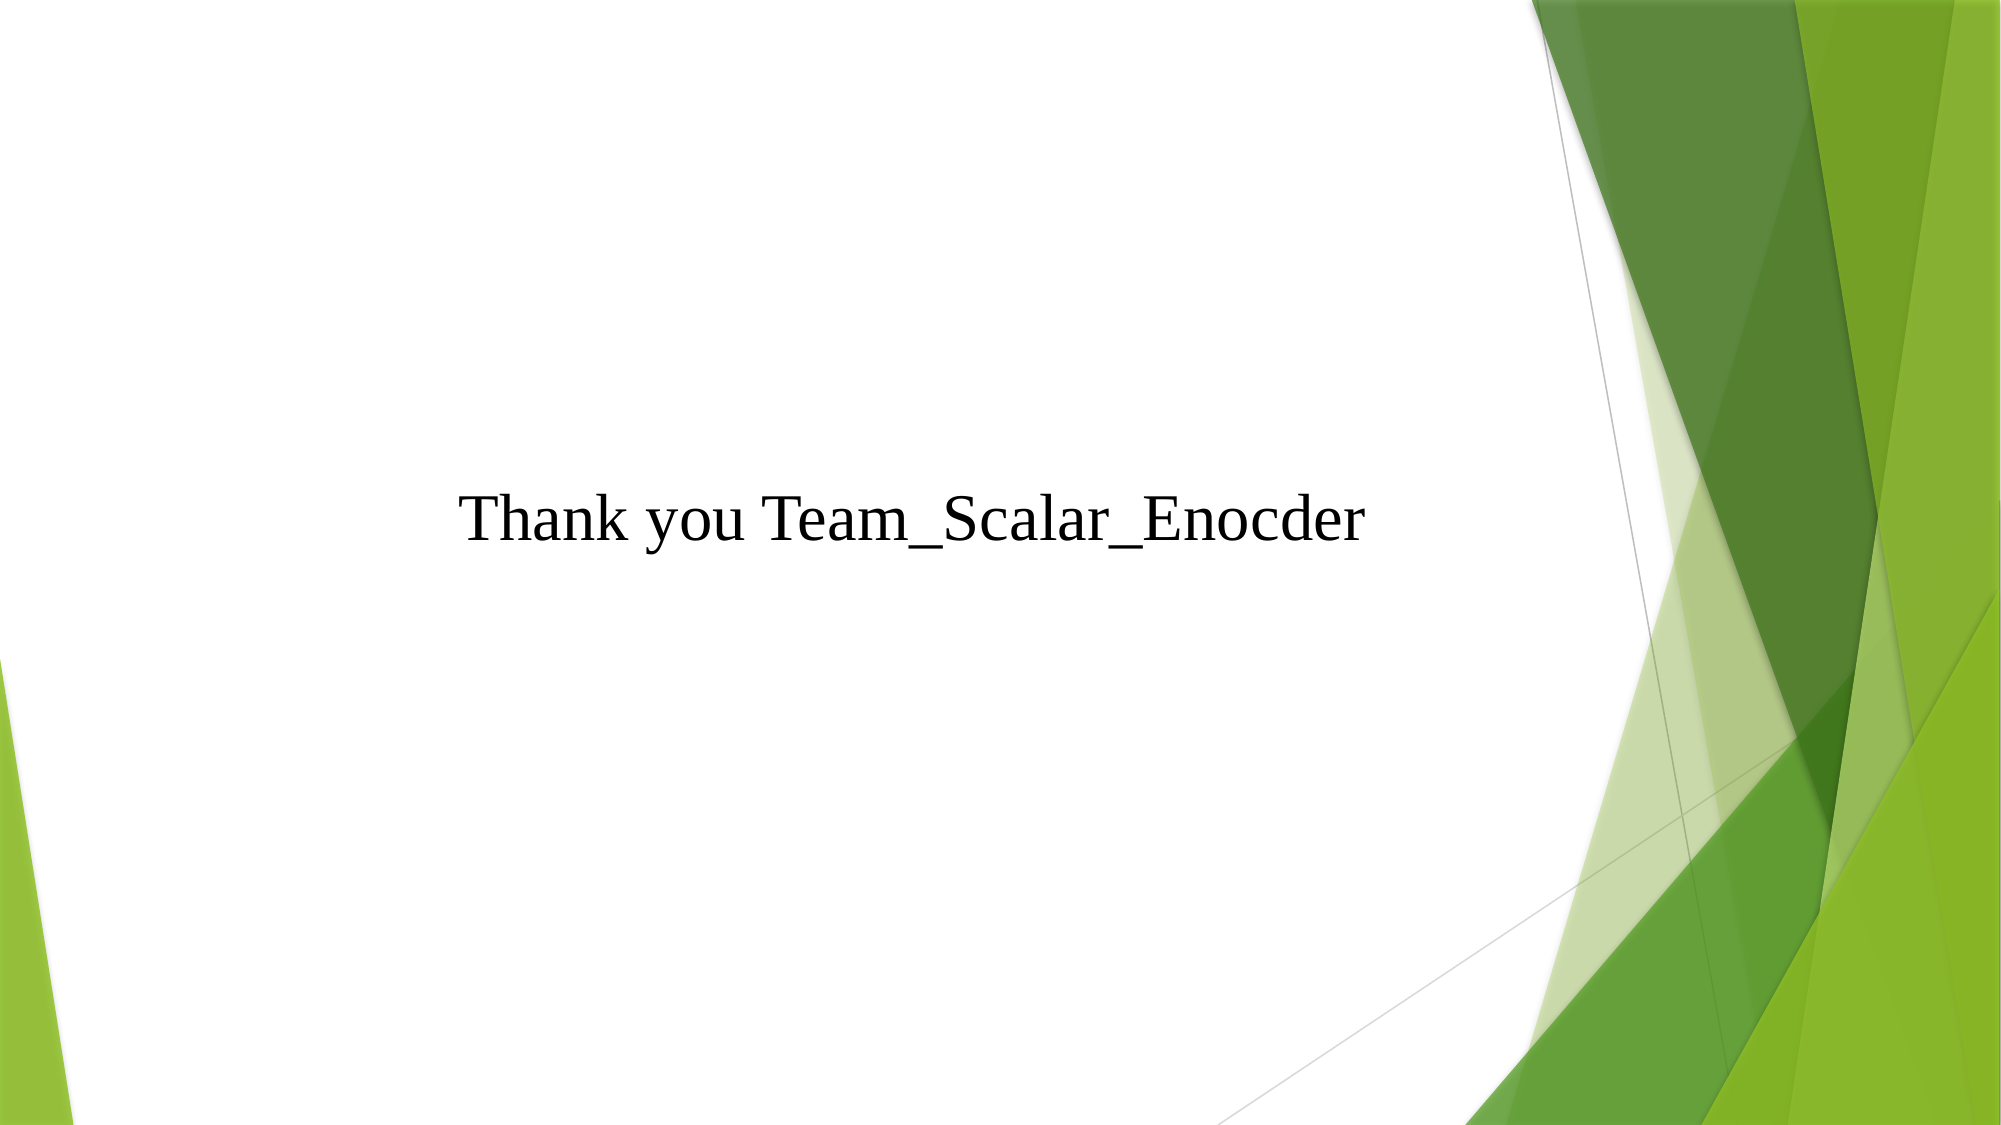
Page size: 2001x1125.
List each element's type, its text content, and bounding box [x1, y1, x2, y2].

text_box Thank you Team_Scalar_Enocder [443, 466, 1445, 562]
